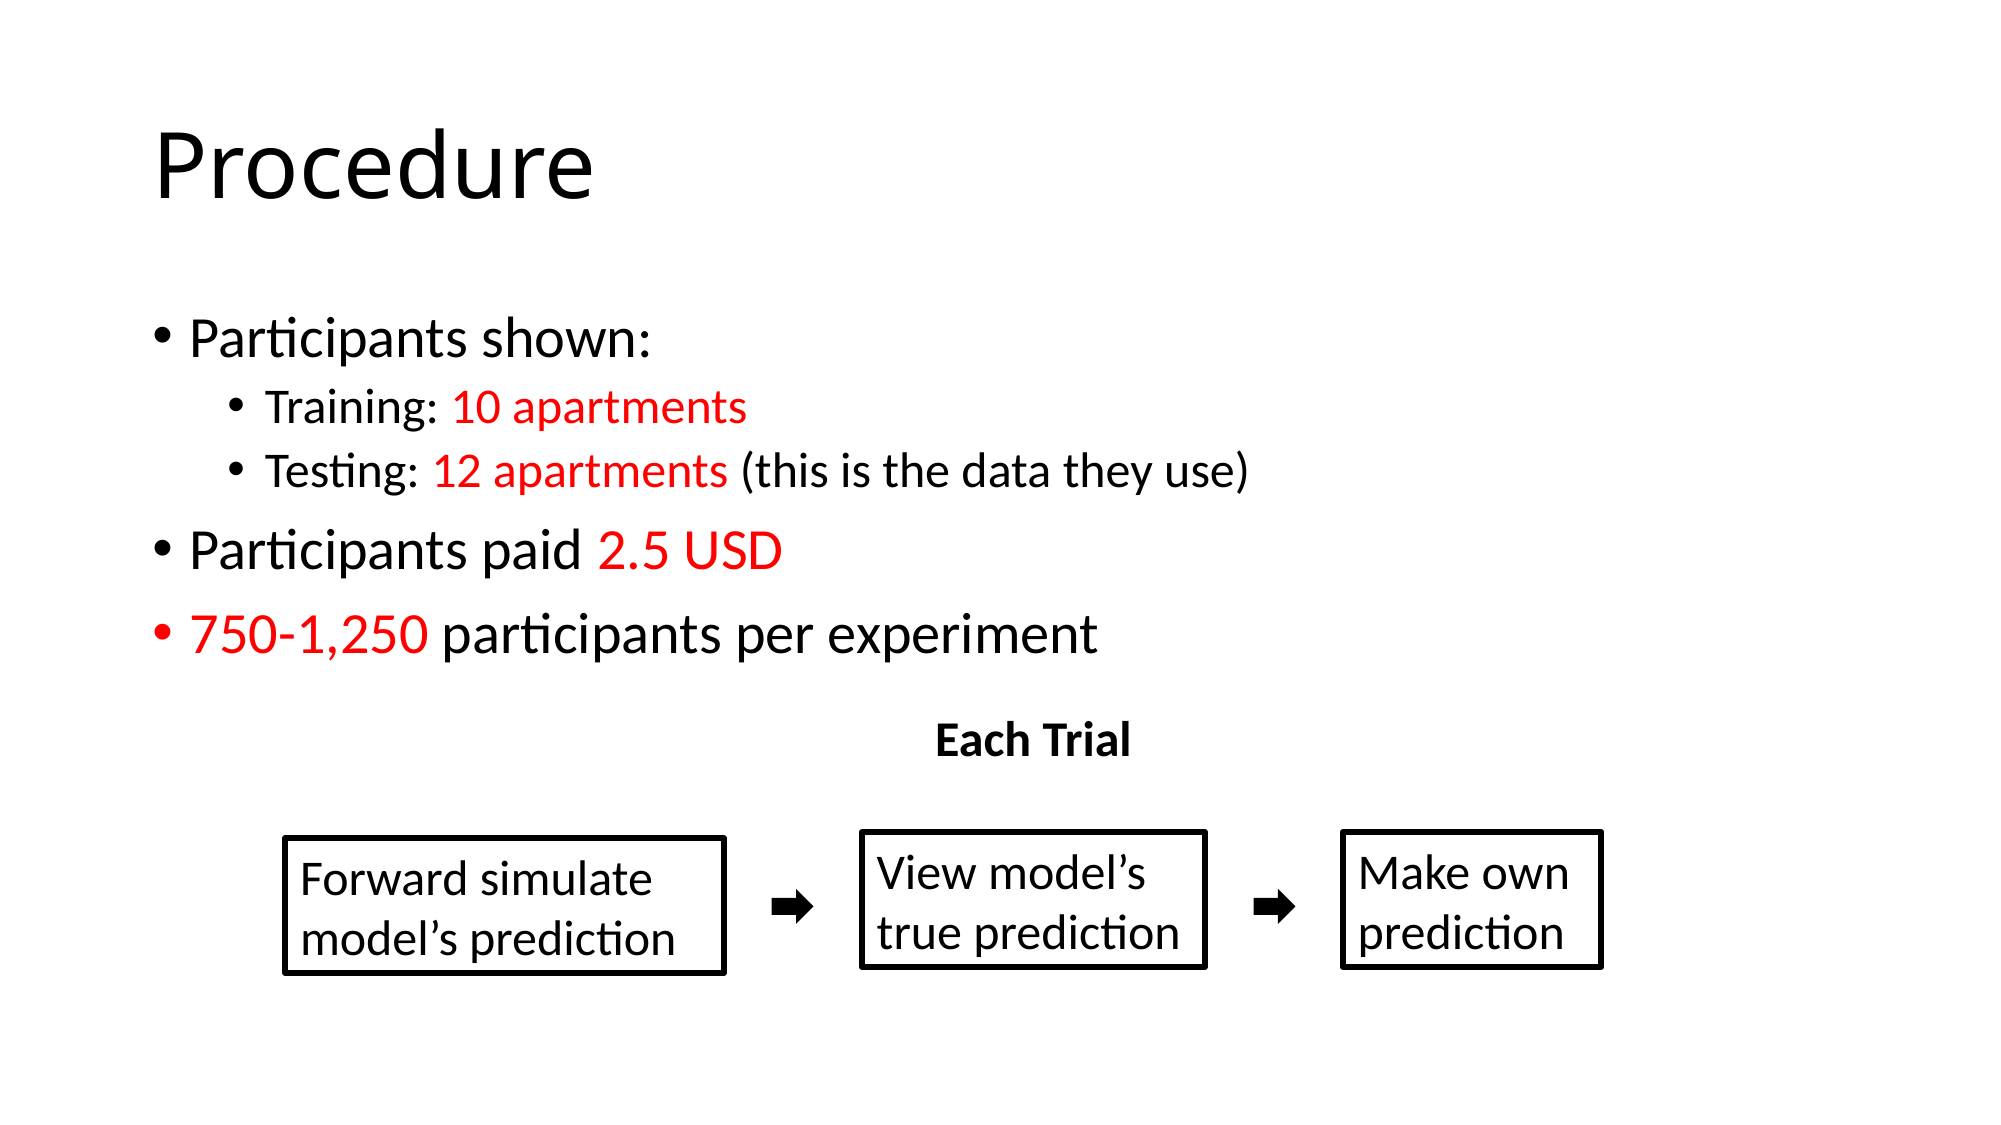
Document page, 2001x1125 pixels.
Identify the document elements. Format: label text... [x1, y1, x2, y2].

text_box Each Trial [888, 699, 1179, 775]
text_box Forward simulate model’s prediction [285, 838, 724, 973]
title Procedure [137, 59, 1863, 278]
text_box View model’s true prediction [861, 832, 1205, 967]
text_box [771, 888, 814, 924]
text_box [1253, 888, 1296, 924]
text_box Make own prediction [1342, 832, 1602, 967]
list Participants shown: Training: 10 apartments Testing: 12 apartments (this is the data they use) Participants paid 2.5 USD 750-1,250 participants per experiment [137, 299, 1863, 795]
